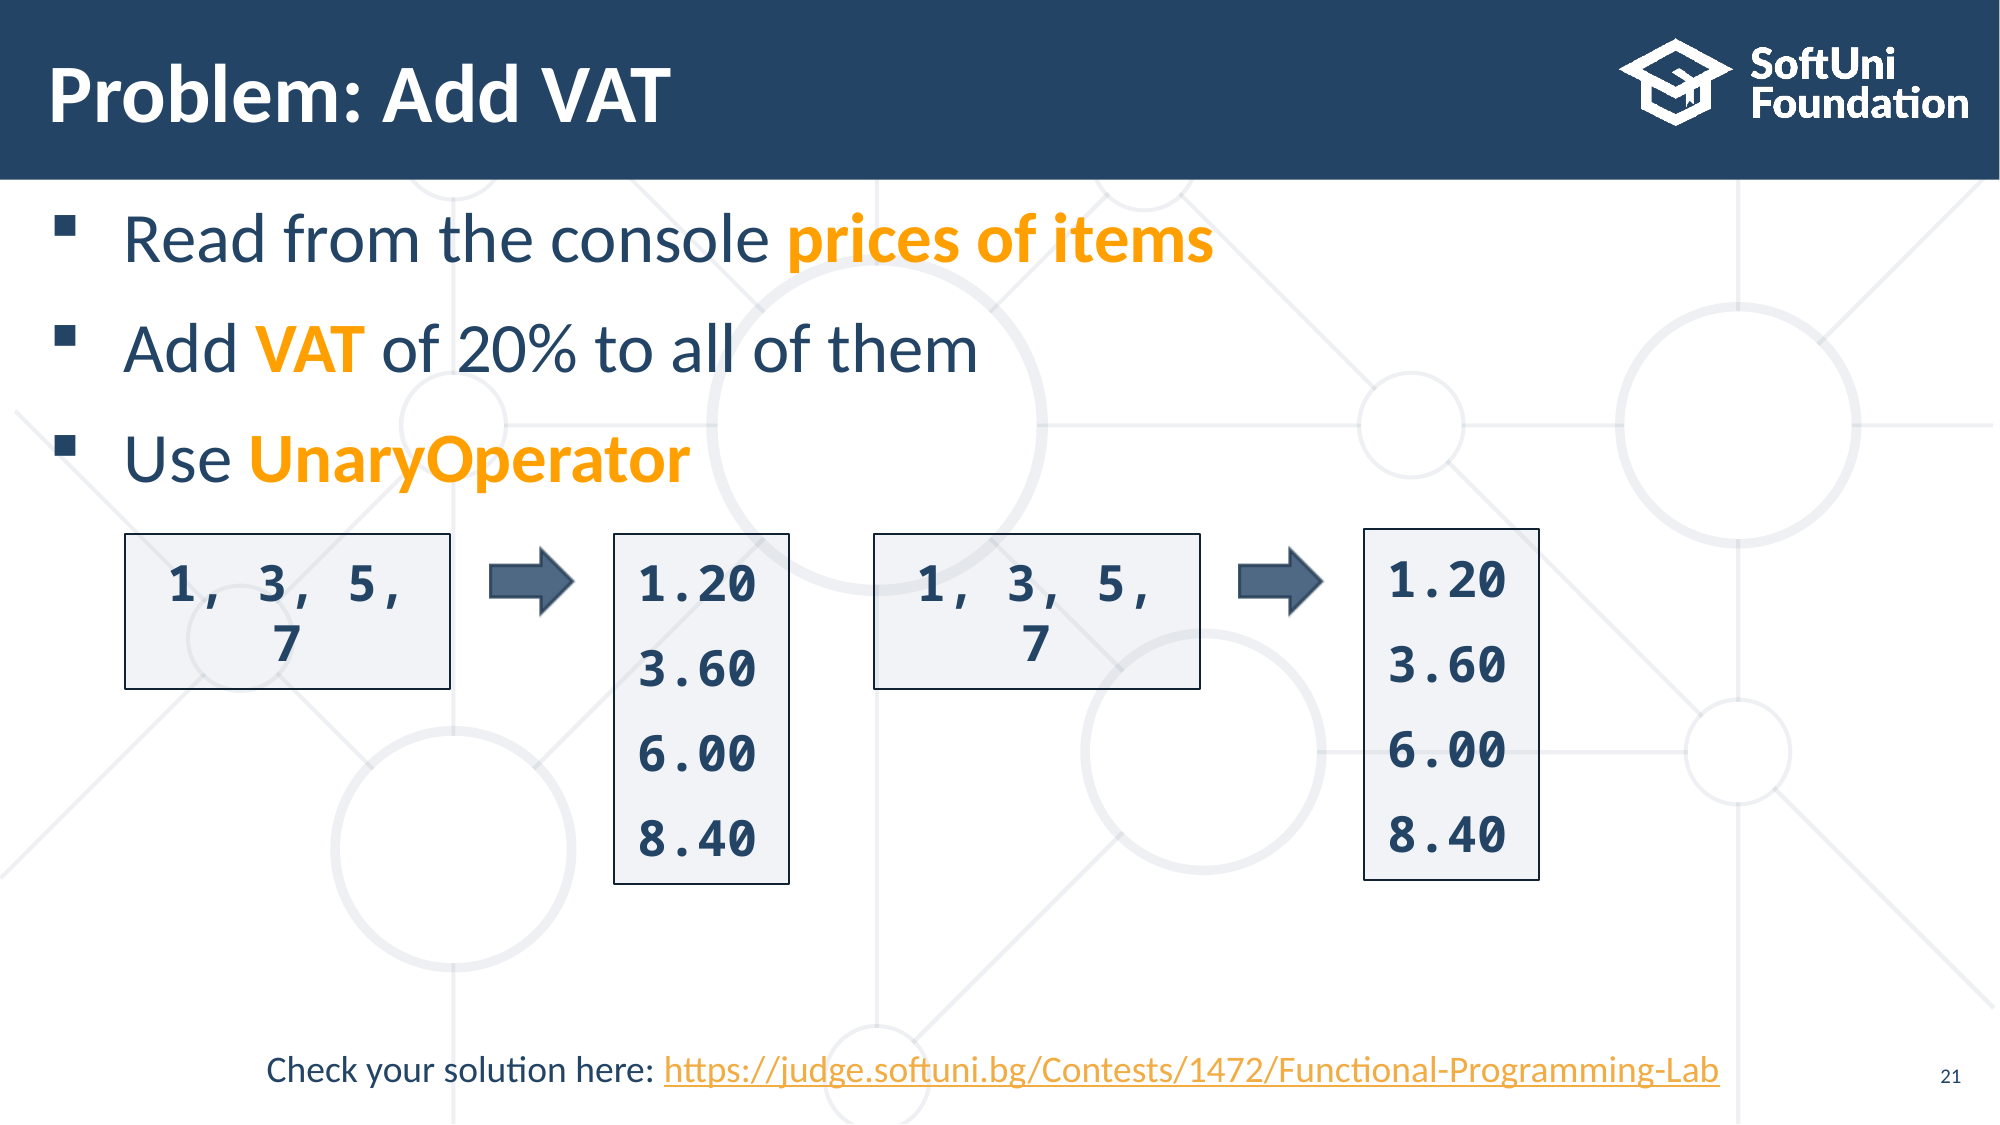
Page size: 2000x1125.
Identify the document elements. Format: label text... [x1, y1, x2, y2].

text_box 1, 3, 5, 7 [874, 533, 1200, 689]
text_box Check your solution here: https://judge.softuni.bg/Contests/1472/Functional-Programming-Lab [0, 1037, 1988, 1098]
title Problem: Add VAT [31, 16, 1591, 162]
list Read from the console prices of items Add VAT of 20% to all of them Use UnaryOperator [31, 186, 1968, 1037]
text_box 1, 3, 5, 7 [124, 533, 451, 689]
text_box 1.20 3.60 6.00 8.40 [1363, 529, 1539, 880]
picture [1618, 38, 1968, 126]
picture [1238, 545, 1325, 618]
text_box 1.20 3.60 6.00 8.40 [614, 533, 790, 885]
picture [489, 545, 576, 618]
